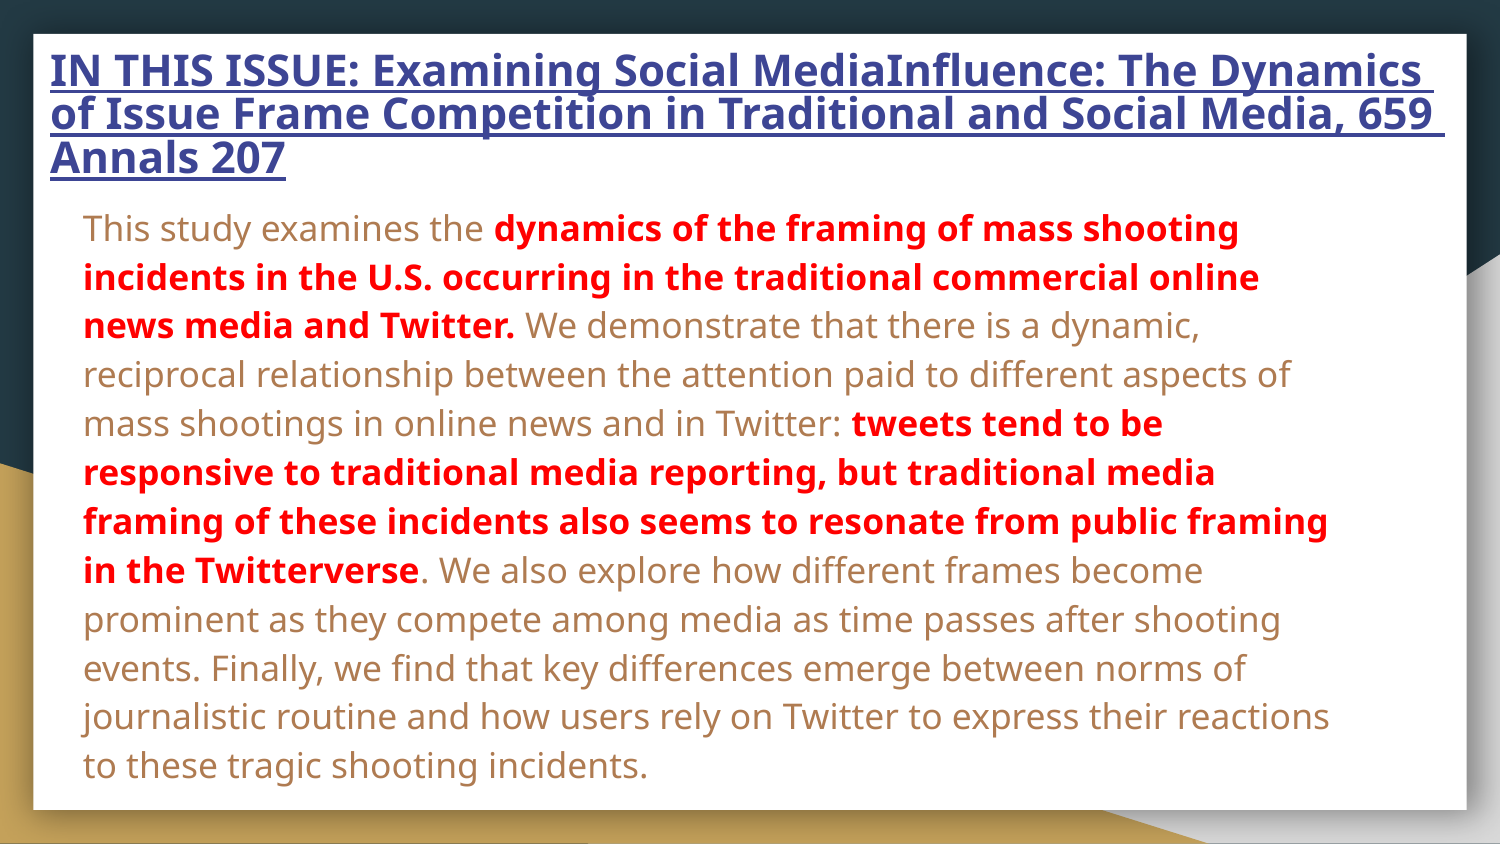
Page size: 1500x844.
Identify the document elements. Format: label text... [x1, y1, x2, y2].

list This study examines the dynamics of the framing of mass shooting incidents in the U.S. occurring in the traditional commercial online news media and Twitter. We demonstrate that there is a dynamic, reciprocal relationship between the attention paid to different aspects of mass shootings in online news and in Twitter: tweets tend to be responsive to traditional media reporting, but traditional media framing of these incidents also seems to resonate from public framing in the Twitterverse. We also explore how different frames become prominent as they compete among media as time passes after shooting events. Finally, we find that key differences emerge between norms of journalistic routine and how users rely on Twitter to express their reactions to these tragic shooting incidents. [67, 184, 1359, 799]
title IN THIS ISSUE: Examining Social MediaInfluence: The Dynamics of Issue Frame Competition in Traditional and Social Media, 659 Annals 207 [35, 27, 1473, 185]
